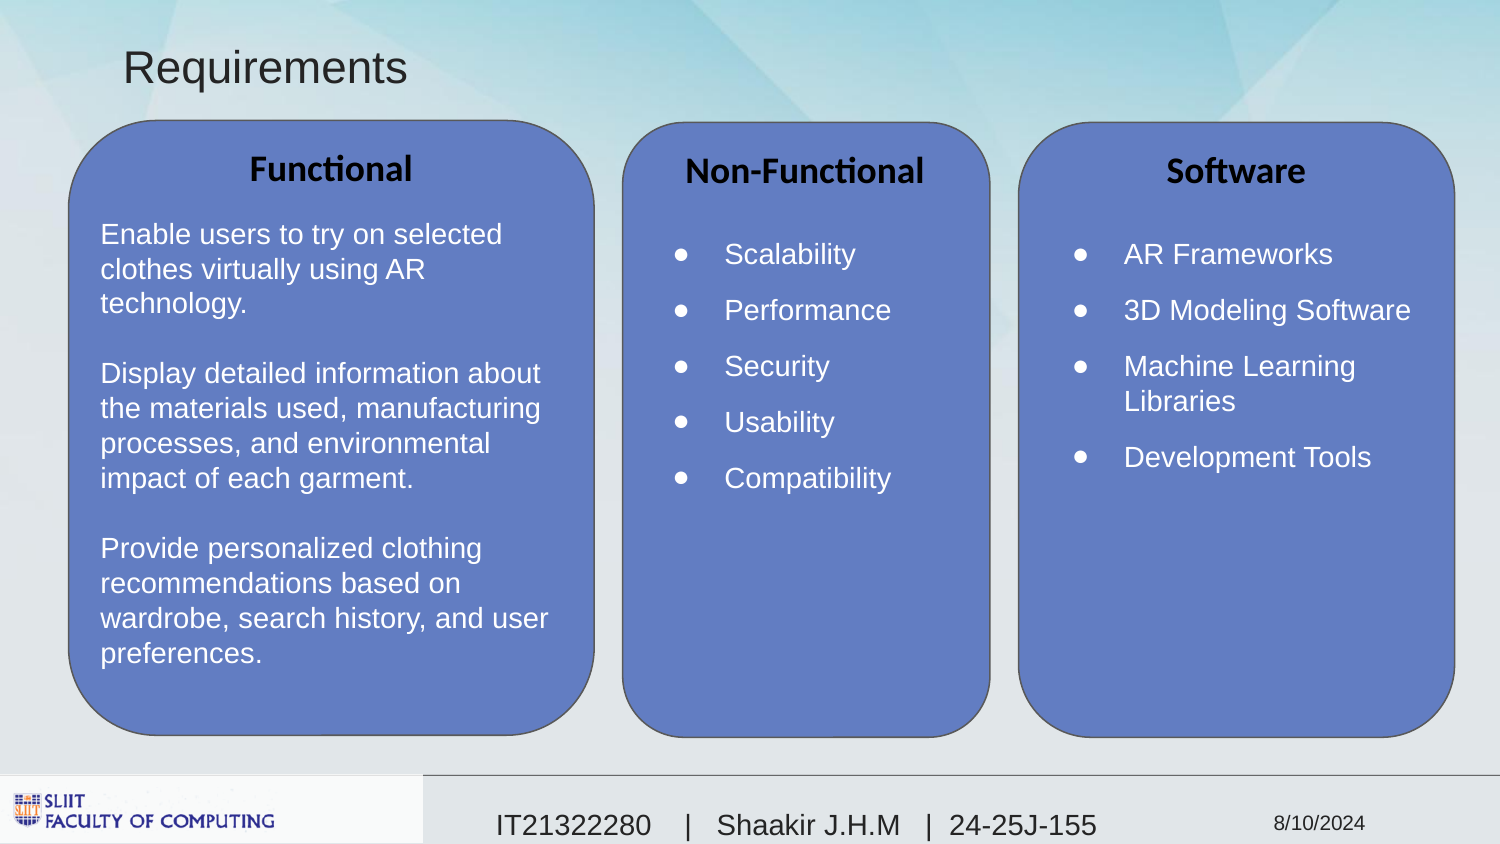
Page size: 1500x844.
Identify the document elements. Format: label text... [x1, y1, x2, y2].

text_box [1018, 122, 1455, 738]
picture [0, 0, 1500, 844]
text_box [68, 120, 595, 736]
text_box IT21322280 | Shaakir J.H.M | 24-25J-155 [427, 796, 1255, 842]
text_box Requirements [122, 29, 717, 85]
text_box 8/10/2024 [1254, 802, 1385, 835]
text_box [622, 122, 991, 738]
